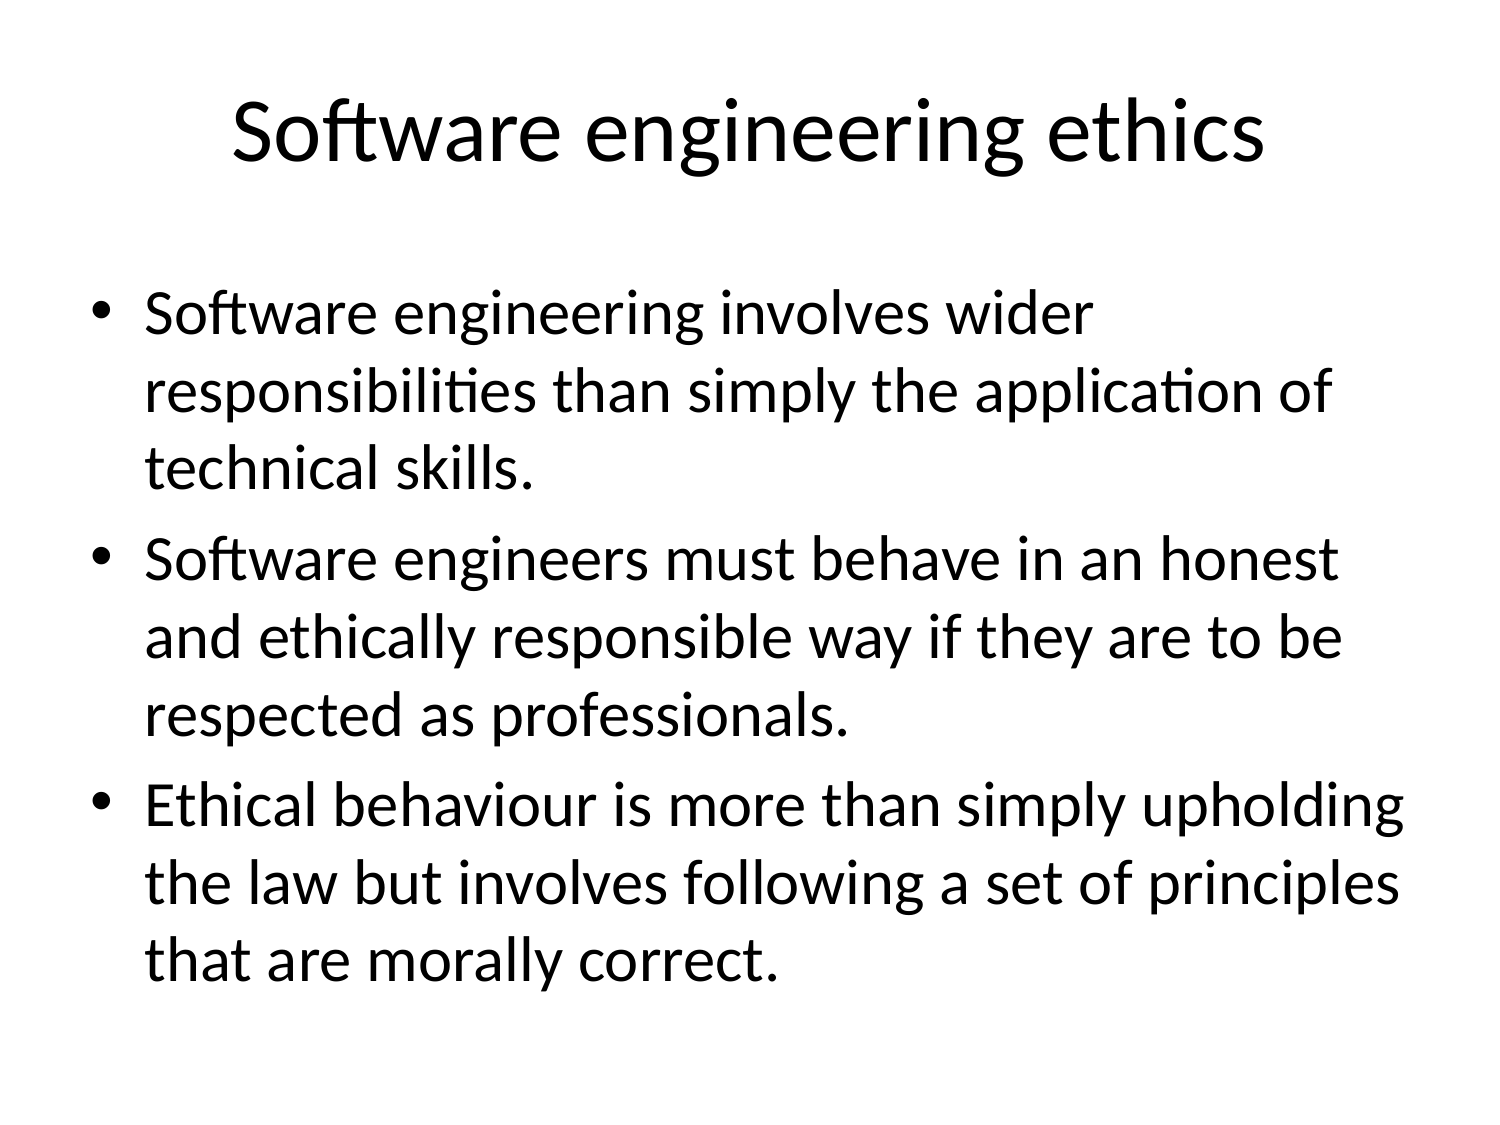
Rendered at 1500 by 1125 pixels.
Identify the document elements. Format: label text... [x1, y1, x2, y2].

list Software engineering involves wider responsibilities than simply the application of technical skills. Software engineers must behave in an honest and ethically responsible way if they are to be respected as professionals. Ethical behaviour is more than simply upholding the law but involves following a set of principles that are morally correct. [75, 262, 1425, 1005]
title Software engineering ethics [77, 50, 1422, 201]
